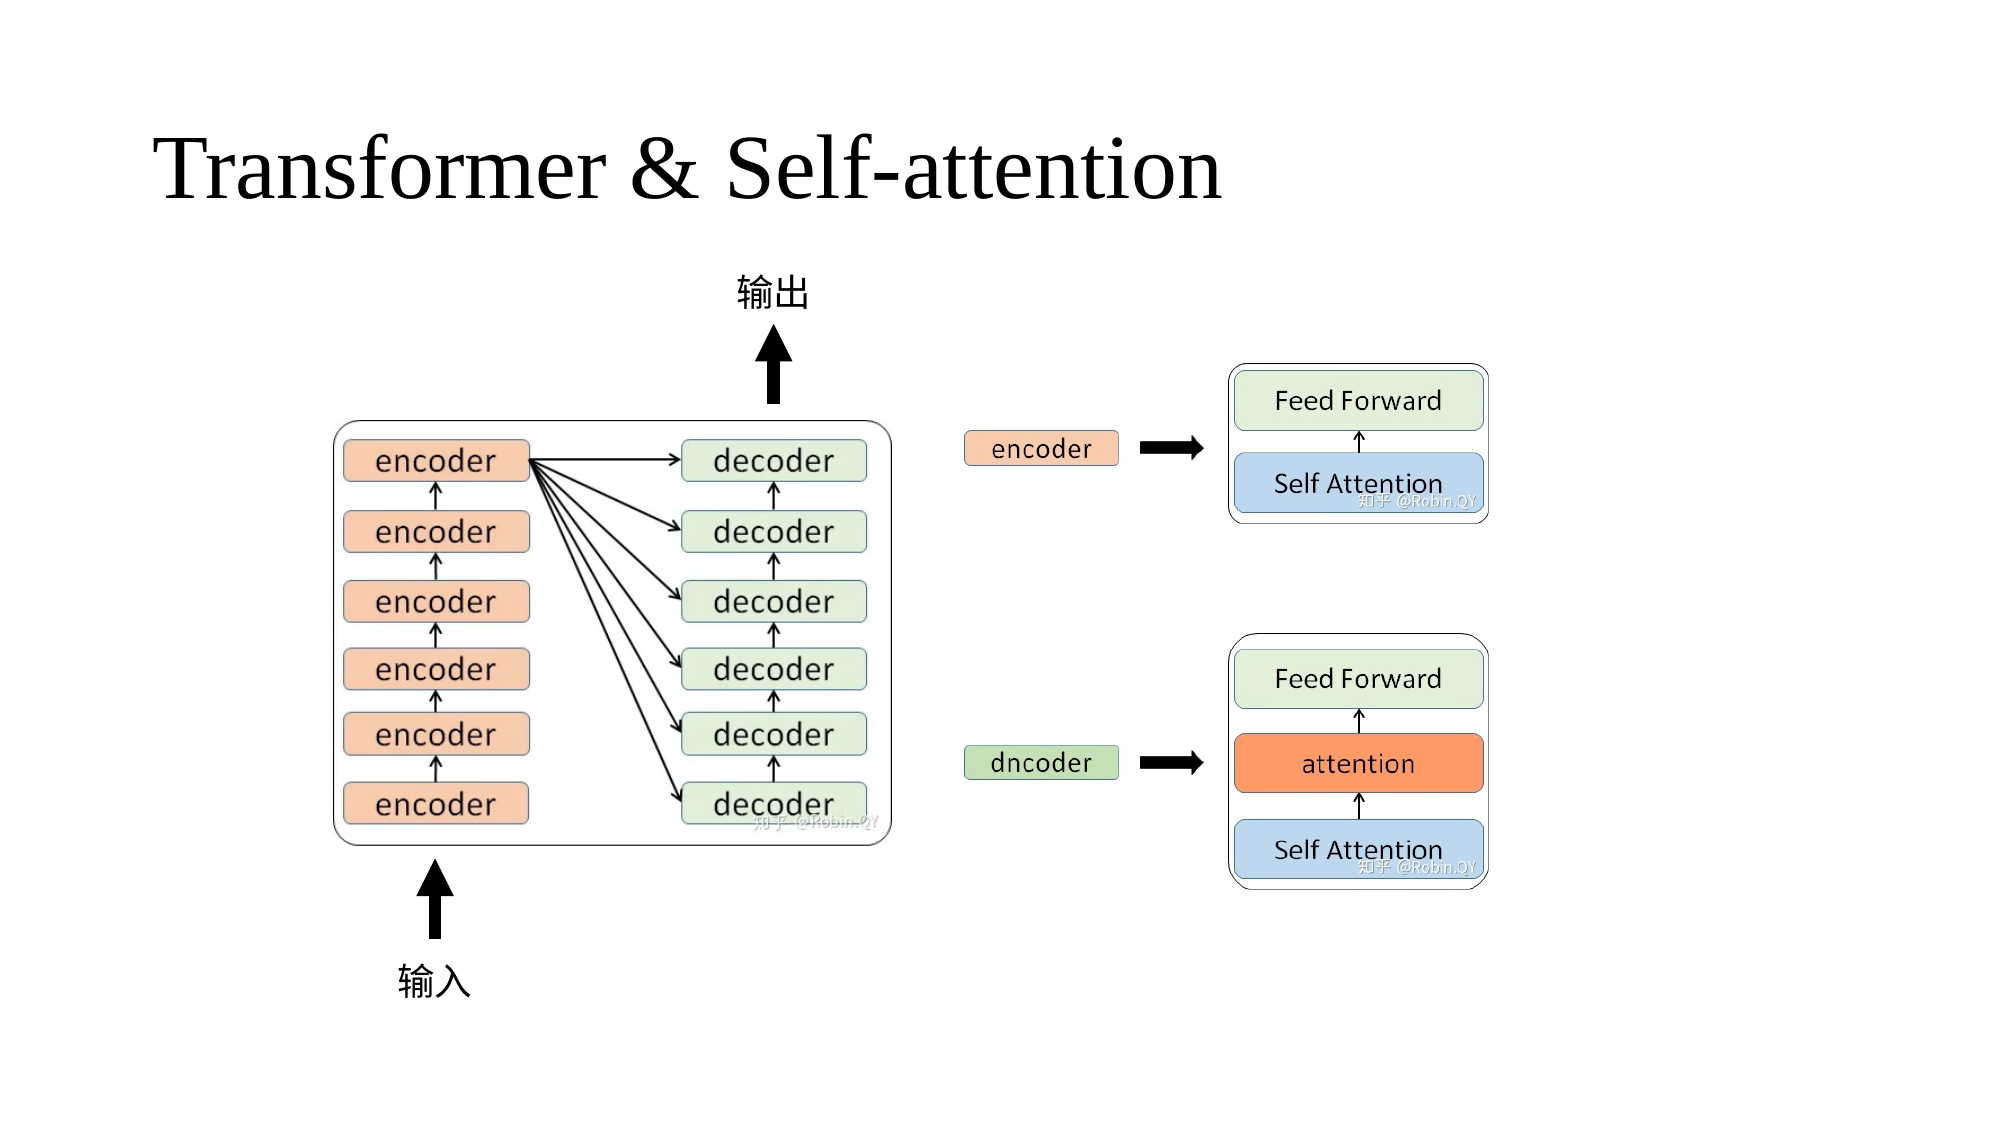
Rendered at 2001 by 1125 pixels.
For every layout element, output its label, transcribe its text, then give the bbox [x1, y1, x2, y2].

picture [964, 363, 1489, 524]
text_box 输出 [721, 261, 826, 321]
text_box [612, 266, 1388, 859]
text_box 输入 [382, 950, 488, 1011]
picture [964, 633, 1489, 890]
title Transformer & Self-attention [137, 59, 1863, 278]
picture [333, 420, 892, 847]
